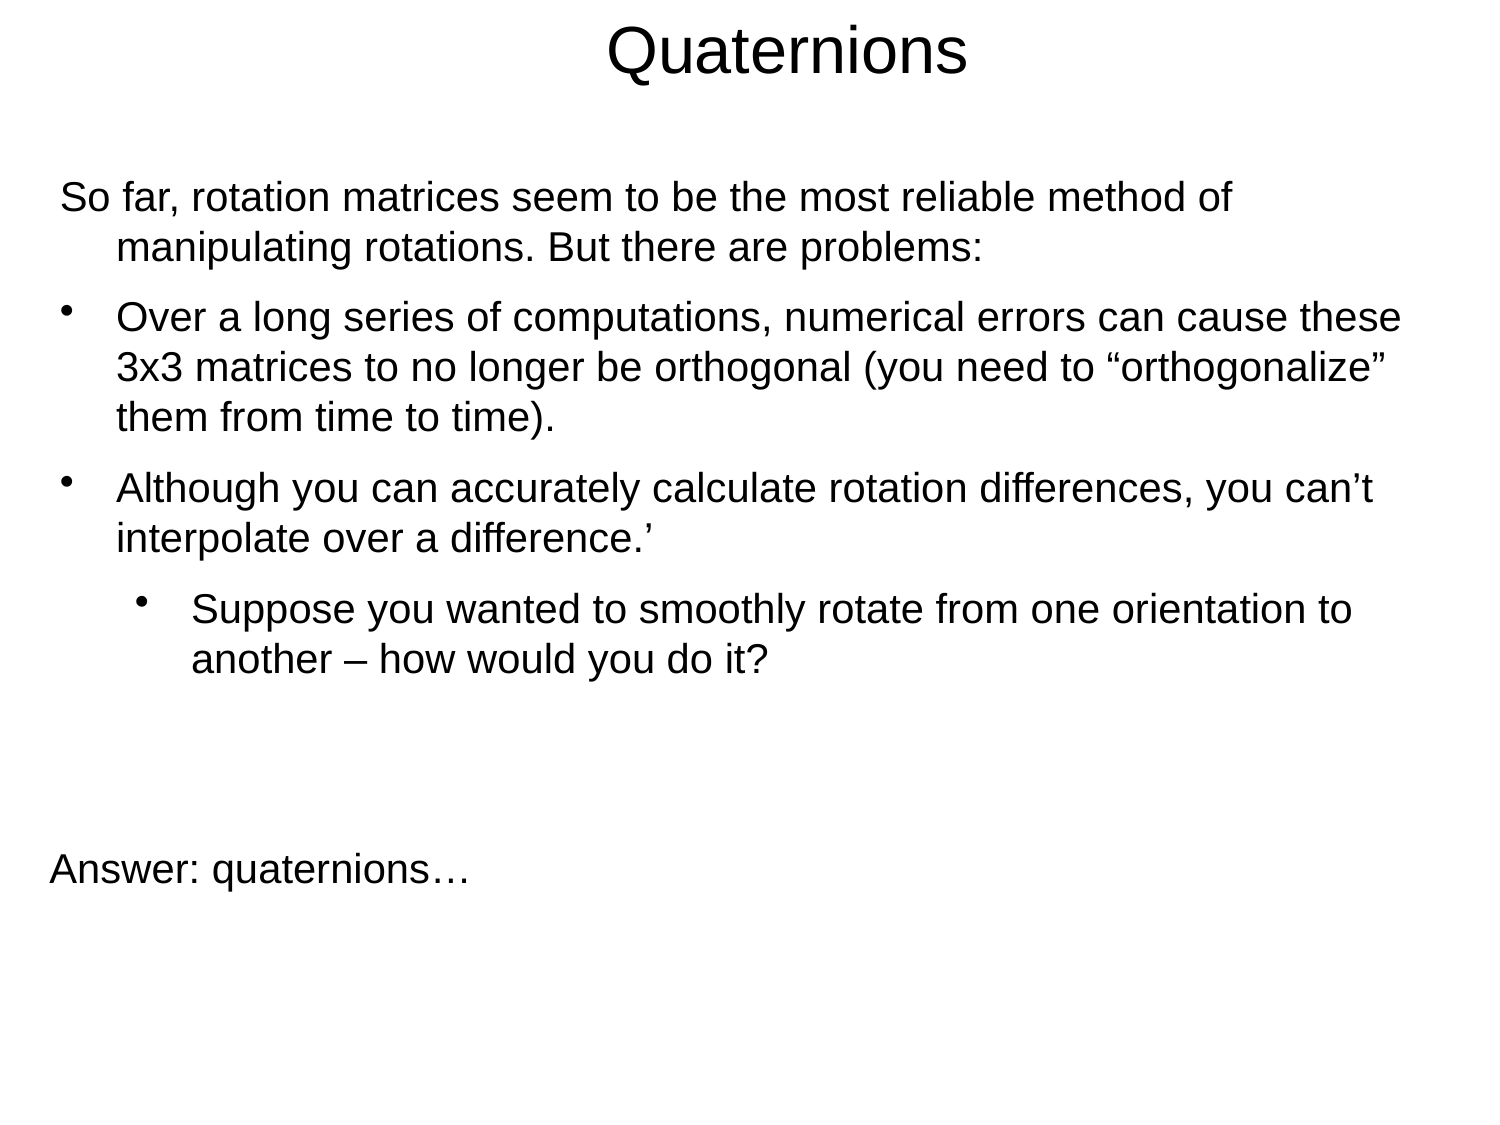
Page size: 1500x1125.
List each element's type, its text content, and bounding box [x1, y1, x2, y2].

text_box So far, rotation matrices seem to be the most reliable method of manipulating rotations. But there are problems: Over a long series of computations, numerical errors can cause these 3x3 matrices to no longer be orthogonal (you need to “orthogonalize” them from time to time). Although you can accurately calculate rotation differences, you can’t interpolate over a difference.’ Suppose you wanted to smoothly rotate from one orientation to another – how would you do it? [45, 161, 1440, 690]
text_box Quaternions [212, 0, 1363, 95]
text_box Answer: quaternions… [34, 834, 1430, 900]
